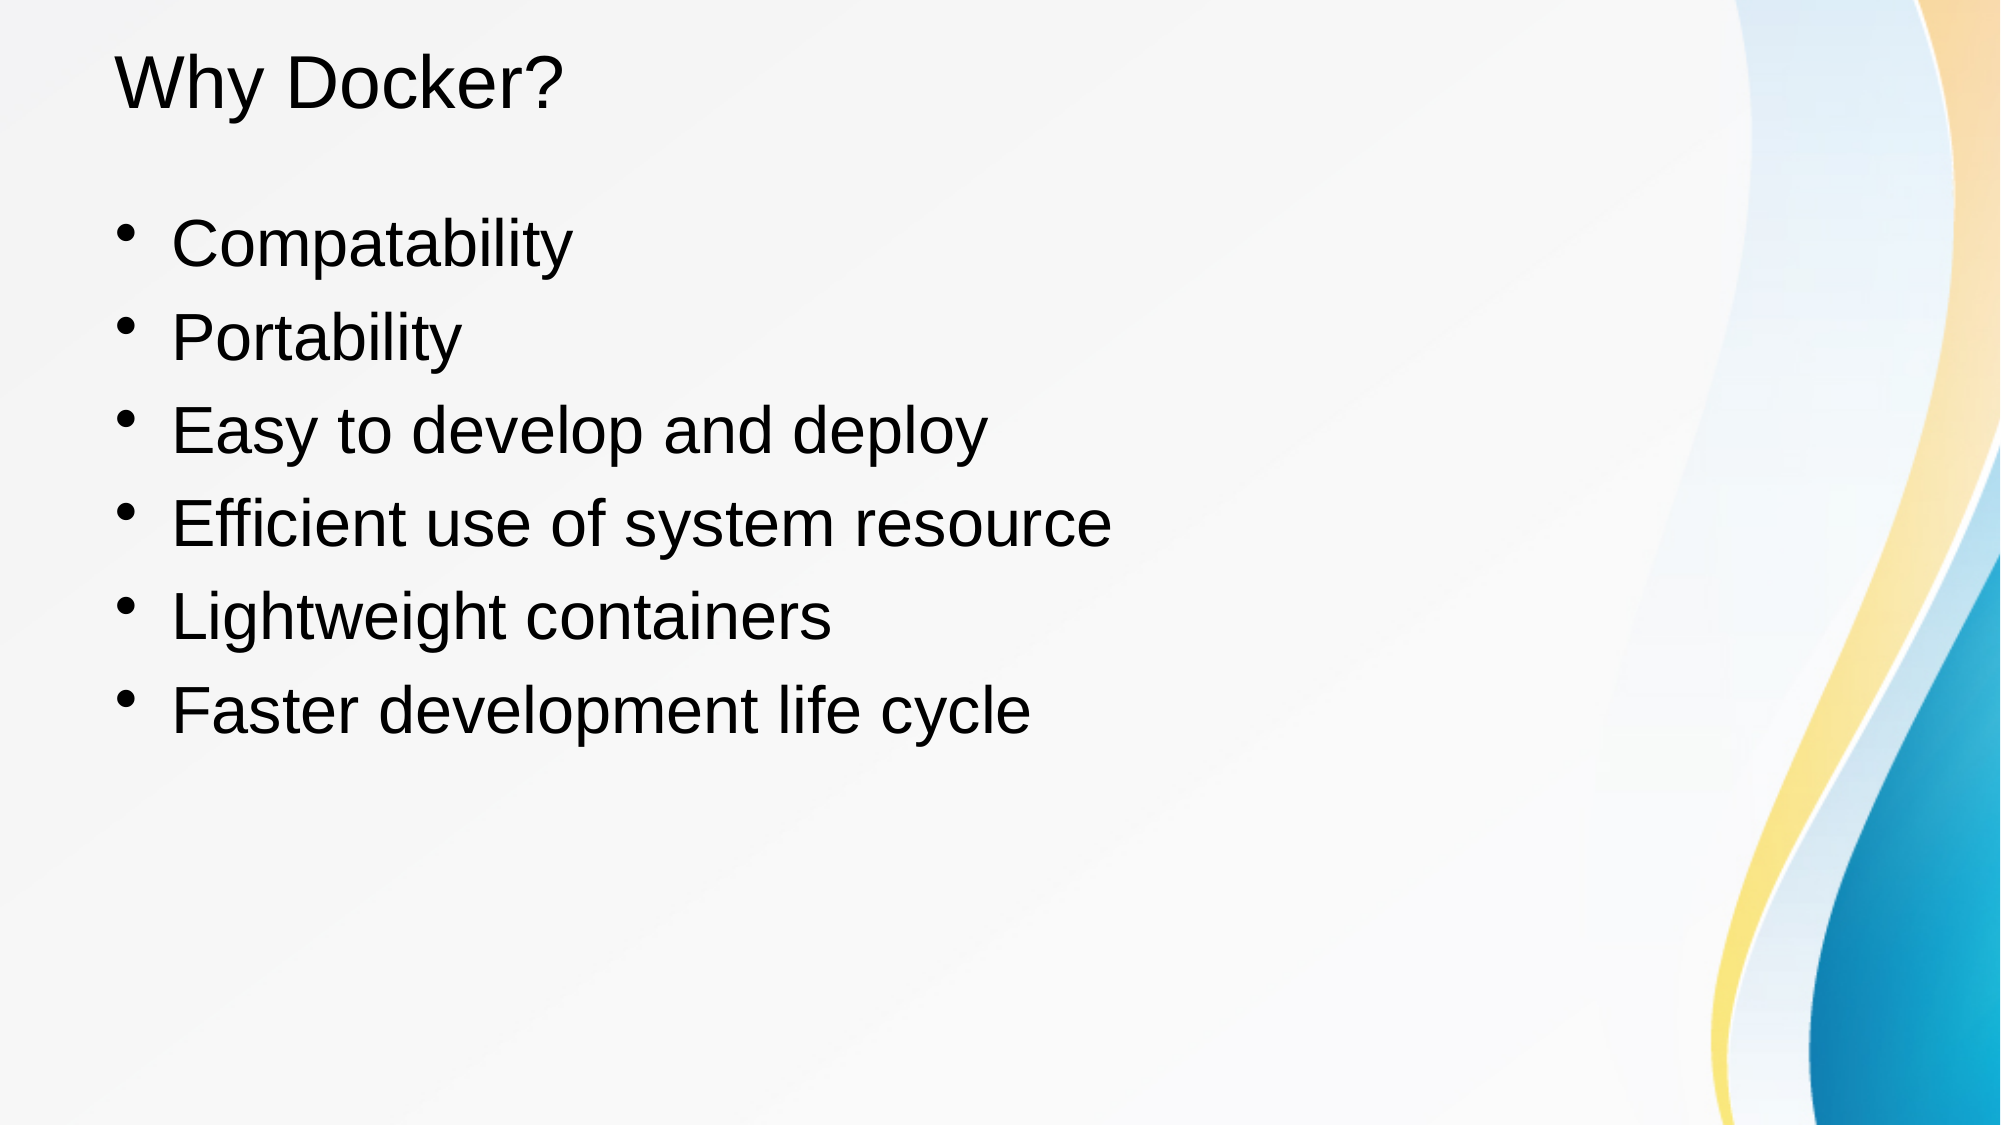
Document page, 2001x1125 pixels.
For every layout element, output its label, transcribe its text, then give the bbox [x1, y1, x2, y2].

title Why Docker? [99, 30, 1901, 127]
list Compatability Portability Easy to develop and deploy Efficient use of system resource Lightweight containers Faster development life cycle [99, 192, 1901, 1006]
picture [0, 0, 2001, 1125]
